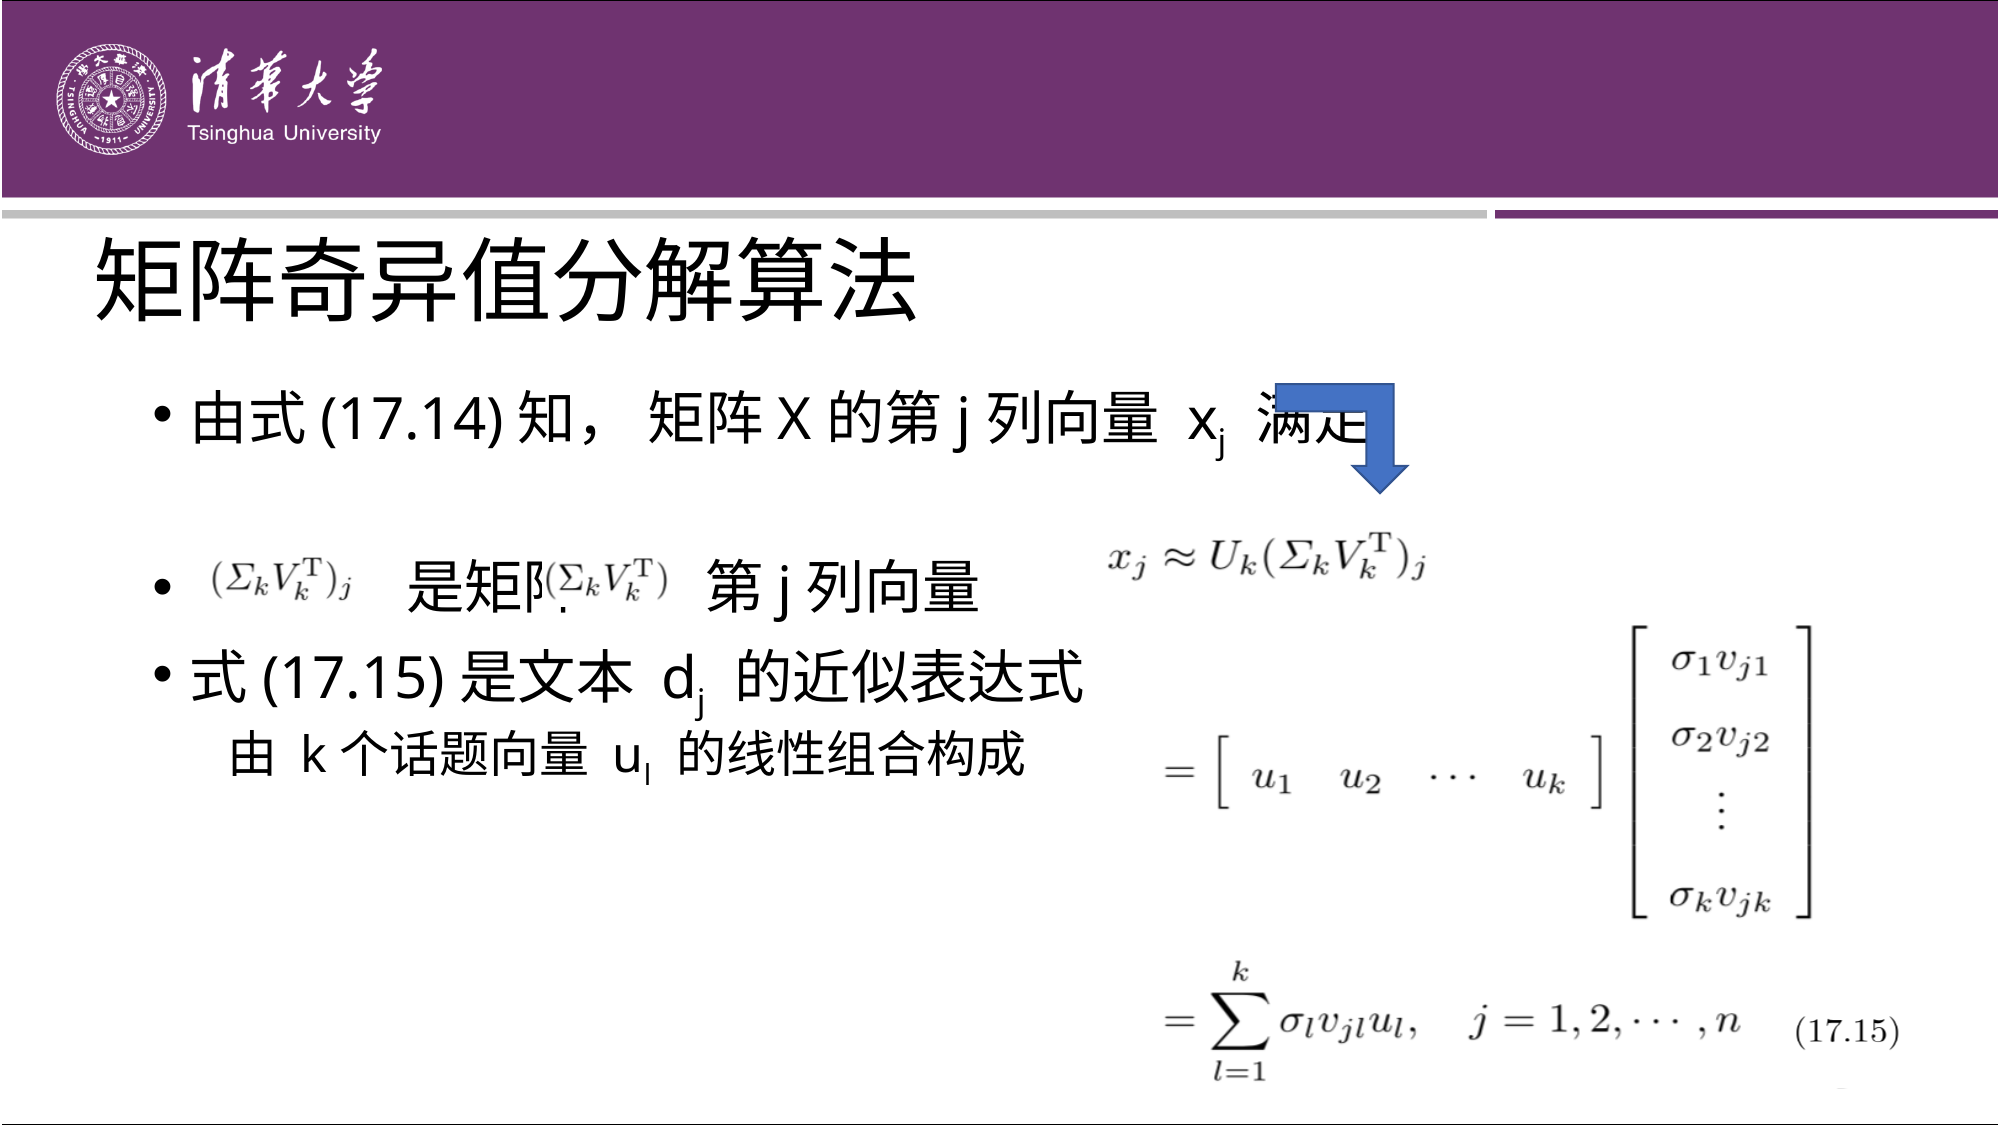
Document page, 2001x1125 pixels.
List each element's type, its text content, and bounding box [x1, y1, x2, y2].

picture [2, 0, 1998, 1125]
list 由式(17.14)知， 矩阵X的第j列向量 xj 满足 是矩阵 第j列向量 式(17.15)是文本 dj 的近似表达式， 由 k个话题向量 ul 的线性组合构成 [137, 374, 1863, 1089]
title 矩阵奇异值分解算法 [78, 176, 1804, 394]
text_box [1274, 383, 1410, 495]
